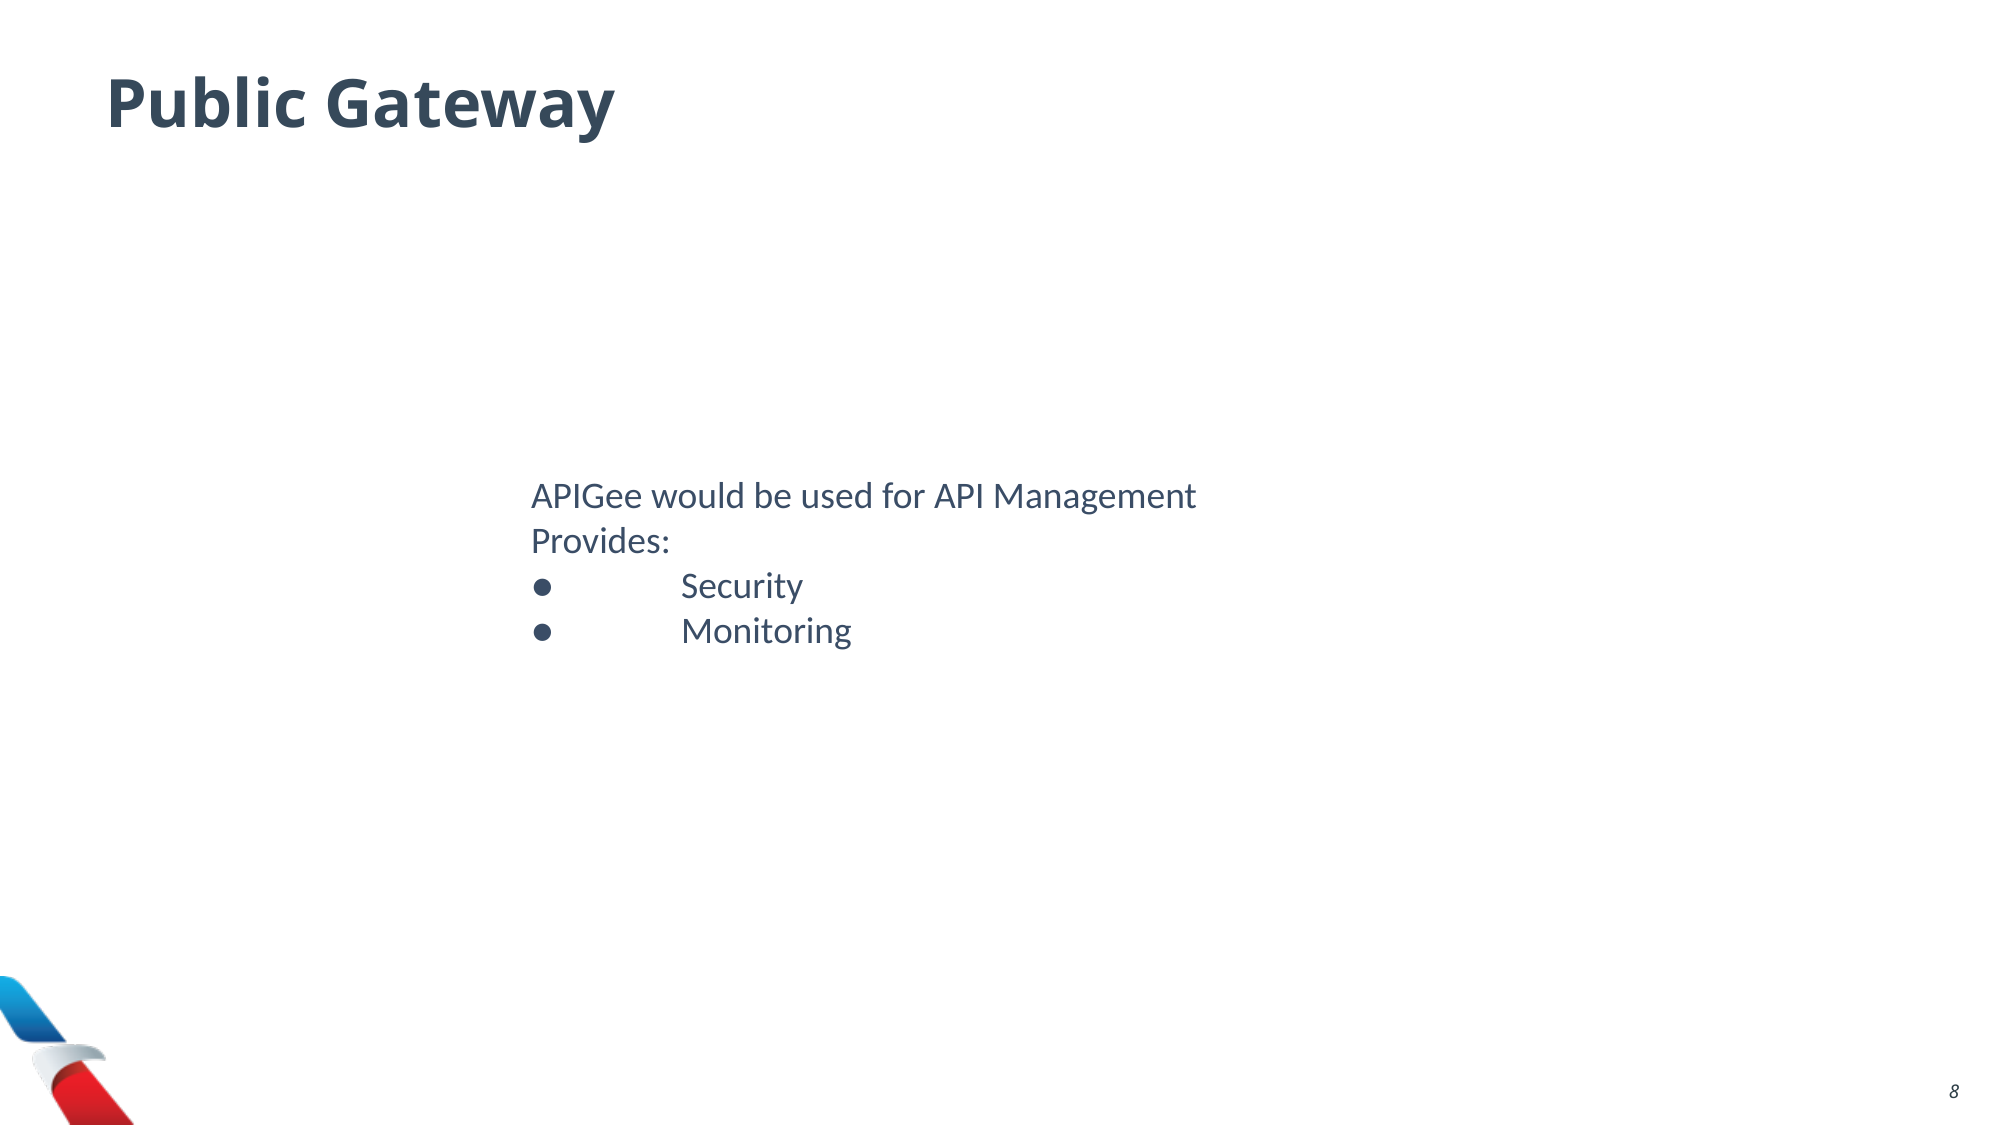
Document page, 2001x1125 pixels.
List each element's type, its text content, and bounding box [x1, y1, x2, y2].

picture [0, 976, 168, 1125]
list Public Gateway [90, 62, 1945, 239]
text_box APIGee would be used for API Management Provides: ● Security ● Monitoring [516, 463, 1518, 659]
